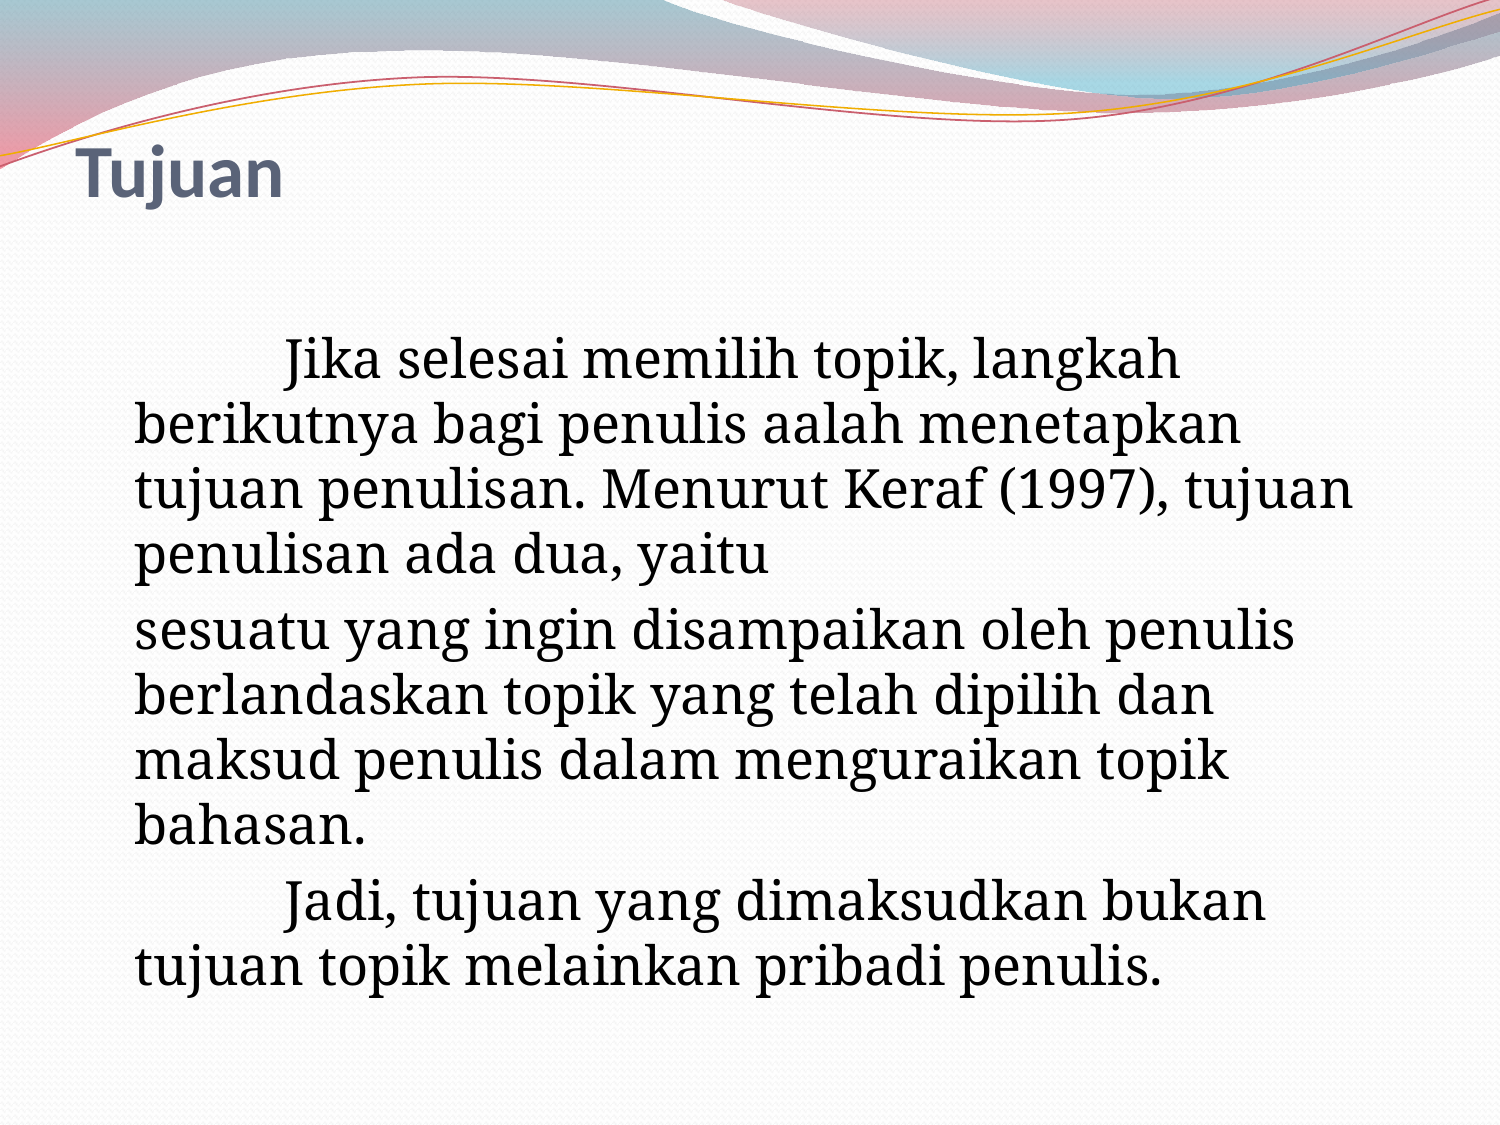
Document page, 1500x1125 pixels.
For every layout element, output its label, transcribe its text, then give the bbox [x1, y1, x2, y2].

title Tujuan [75, 115, 1425, 303]
list Jika selesai memilih topik, langkah berikutnya bagi penulis aalah menetapkan tujuan penulisan. Menurut Keraf (1997), tujuan penulisan ada dua, yaitu sesuatu yang ingin disampaikan oleh penulis berlandaskan topik yang telah dipilih dan maksud penulis dalam menguraikan topik bahasan. Jadi, tujuan yang dimaksudkan bukan tujuan topik melainkan pribadi penulis. [75, 317, 1425, 1038]
